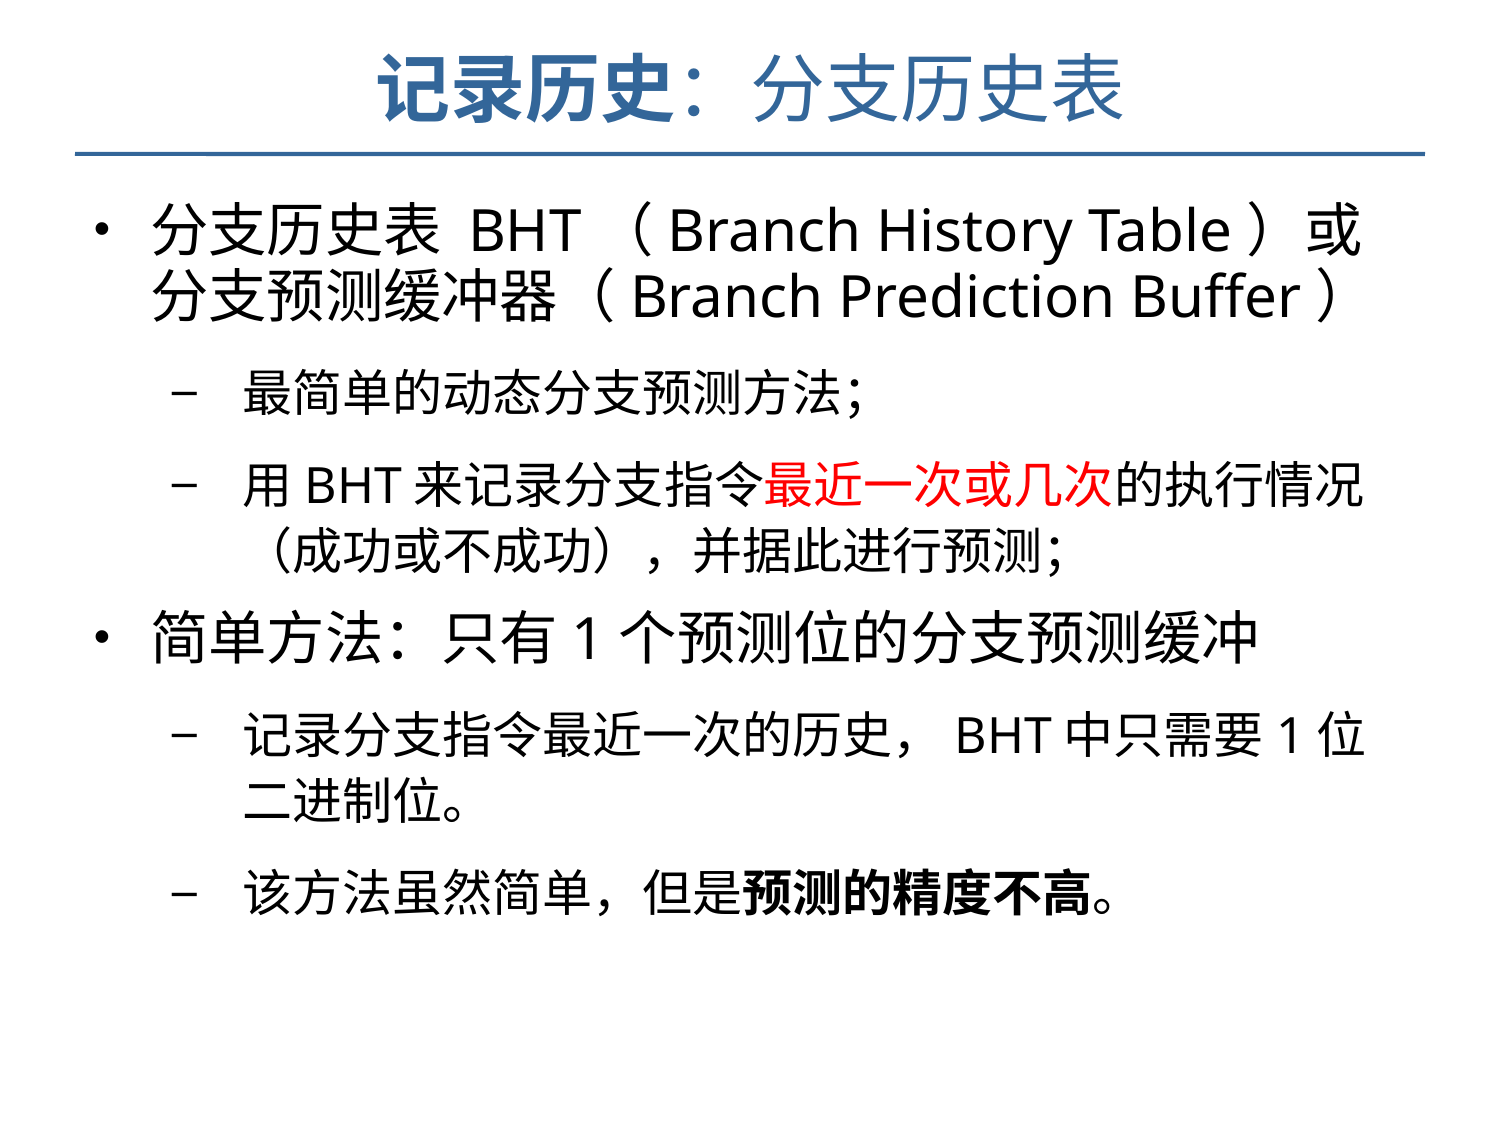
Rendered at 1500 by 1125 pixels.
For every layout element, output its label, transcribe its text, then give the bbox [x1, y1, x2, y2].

text_box 记录历史：分支历史表 [0, 34, 1500, 147]
list 分支历史表 BHT（Branch History Table）或分支预测缓冲器（Branch Prediction Buffer） 最简单的动态分支预测方法； 用BHT来记录分支指令最近一次或几次的执行情况（成功或不成功），并据此进行预测； 简单方法：只有1个预测位的分支预测缓冲 记录分支指令最近一次的历史，BHT中只需要1位二进制位。 该方法虽然简单，但是预测的精度不高。 [78, 188, 1428, 1012]
